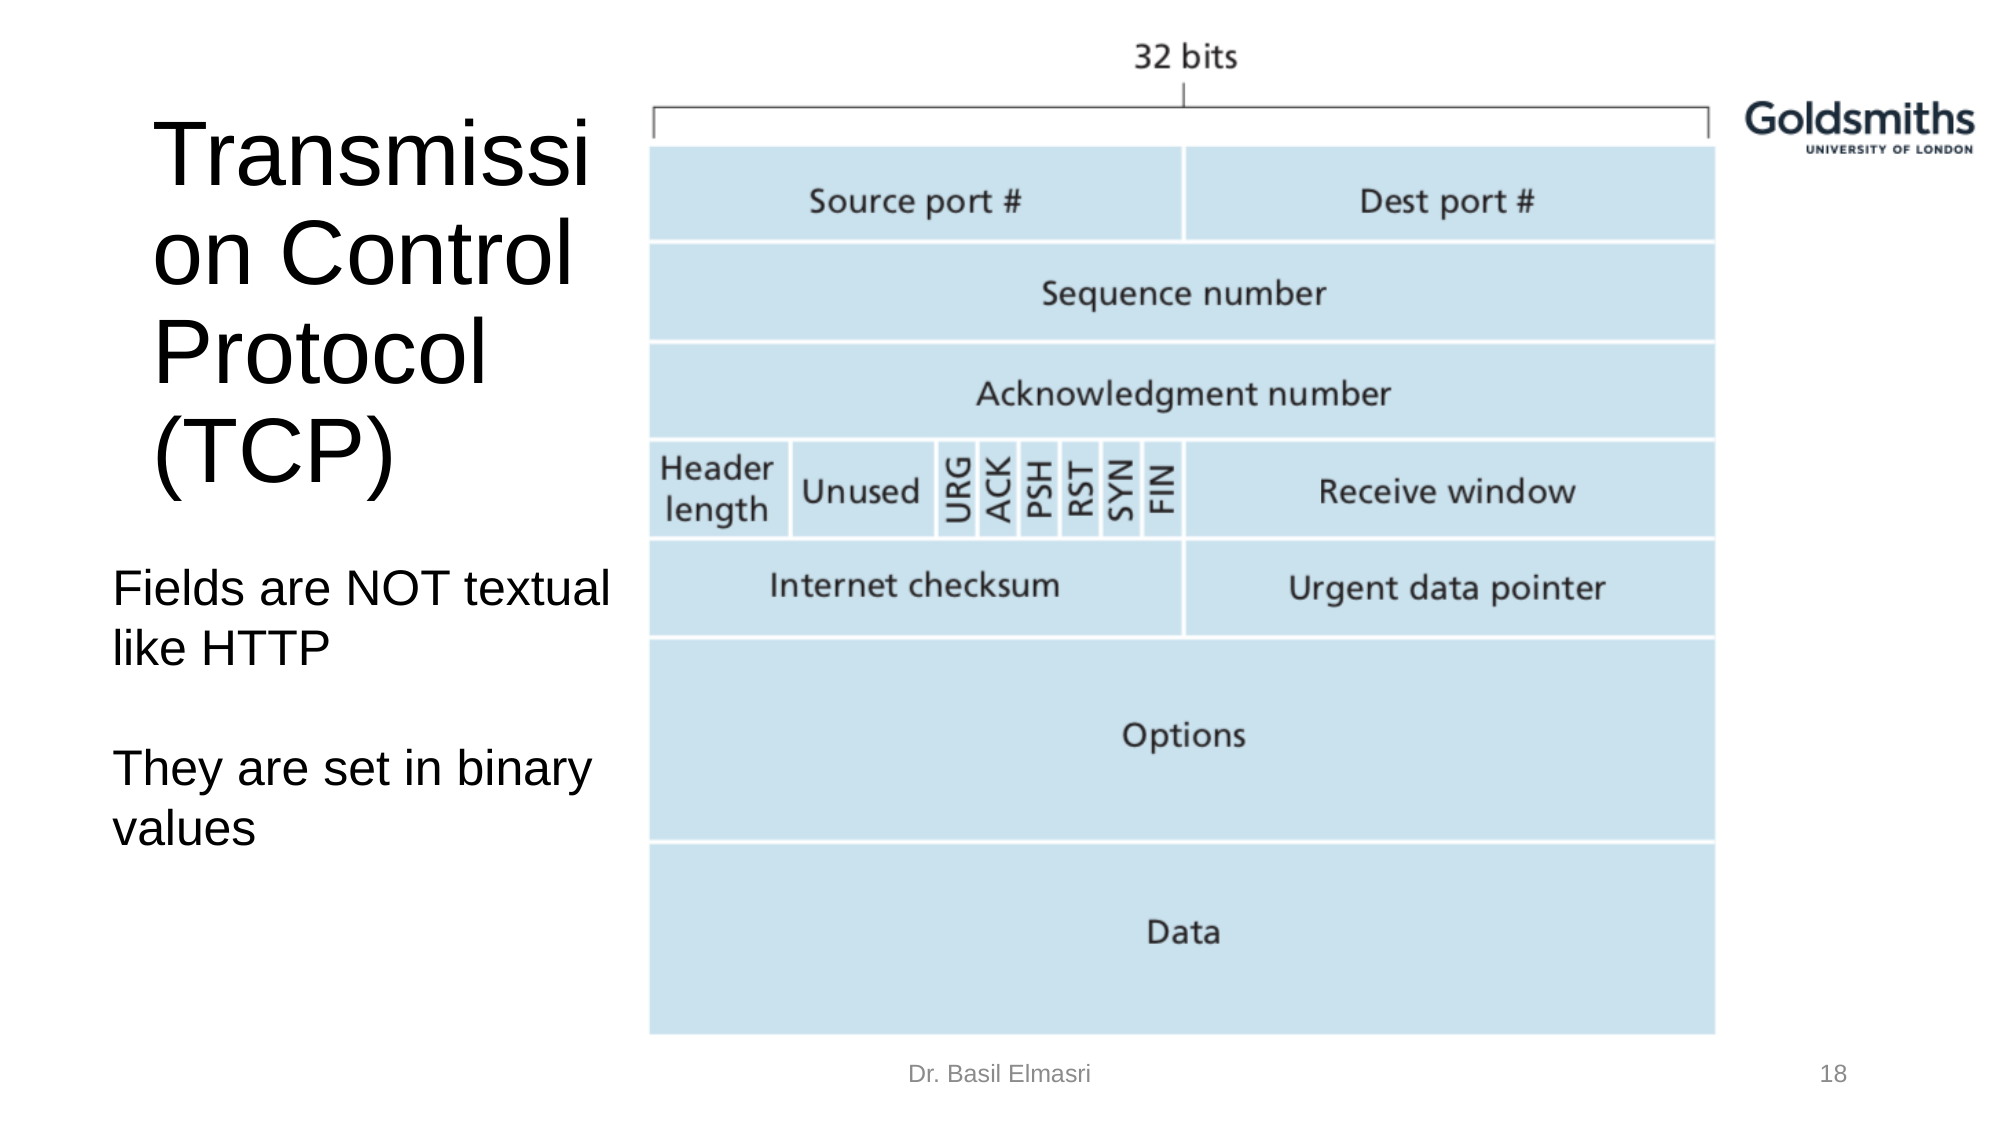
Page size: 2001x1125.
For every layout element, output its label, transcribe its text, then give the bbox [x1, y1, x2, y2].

slide_number 18 [1412, 1042, 1863, 1103]
picture [1722, 0, 2000, 278]
title Transmission Control Protocol (TCP) [137, 59, 635, 548]
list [635, 30, 1723, 1043]
text_box Fields are NOT textual like HTTP They are set in binary values [97, 548, 635, 864]
footer Dr. Basil Elmasri [662, 1043, 1338, 1103]
